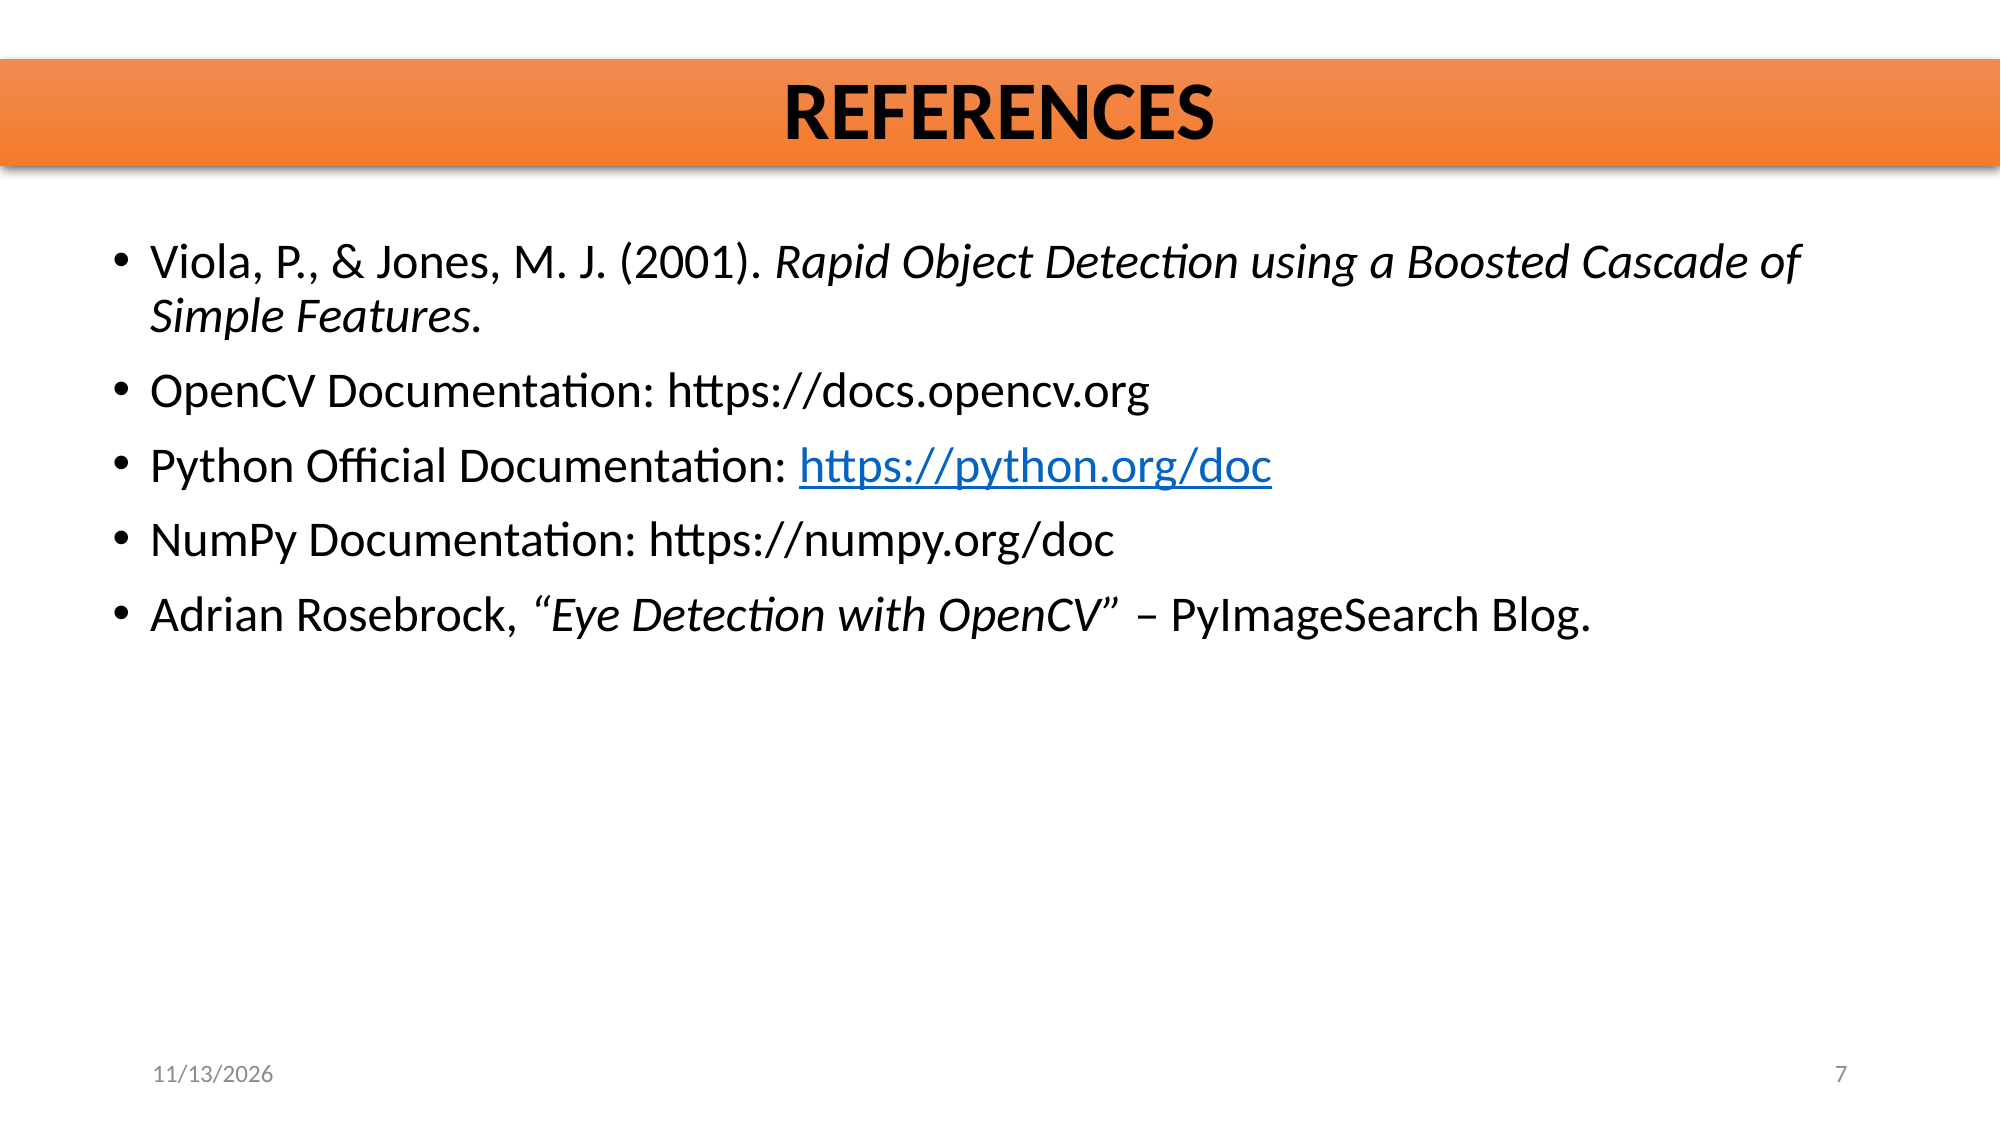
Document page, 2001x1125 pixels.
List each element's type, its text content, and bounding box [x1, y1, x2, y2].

list Viola, P., & Jones, M. J. (2001). Rapid Object Detection using a Boosted Cascade of Simple Features. OpenCV Documentation: https://docs.opencv.org Python Official Documentation: https://python.org/doc NumPy Documentation: https://numpy.org/doc Adrian Rosebrock, “Eye Detection with OpenCV” – PyImageSearch Blog. [97, 142, 1903, 796]
slide_number 7 [1412, 1042, 1863, 1103]
title REFERENCES [0, 59, 2000, 166]
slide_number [137, 1042, 588, 1103]
